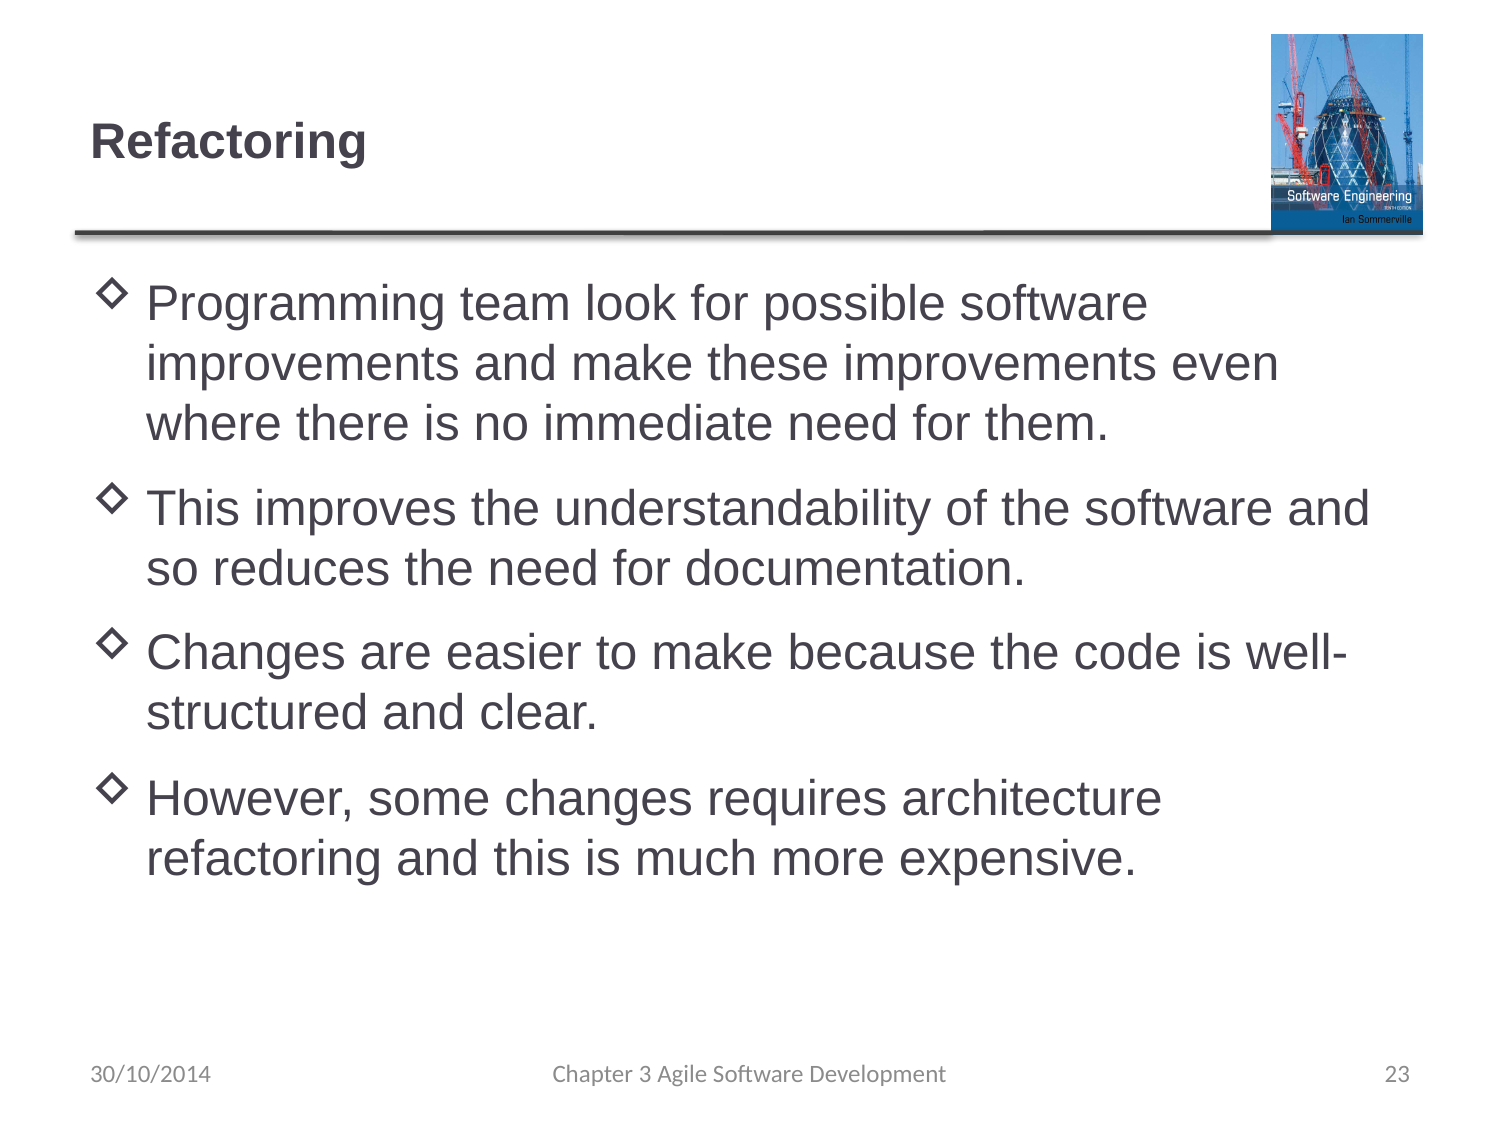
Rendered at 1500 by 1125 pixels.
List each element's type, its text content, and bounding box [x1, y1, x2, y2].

slide_number 23 [1074, 1042, 1425, 1103]
picture [1271, 34, 1423, 230]
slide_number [75, 1042, 425, 1103]
list Programming team look for possible software improvements and make these improvements even where there is no immediate need for them. This improves the understandability of the software and so reduces the need for documentation. Changes are easier to make because the code is well-structured and clear. However, some changes requires architecture refactoring and this is much more expensive. [75, 262, 1425, 1005]
title Refactoring [74, 44, 1272, 233]
footer Chapter 3 Agile Software Development [512, 1042, 988, 1103]
